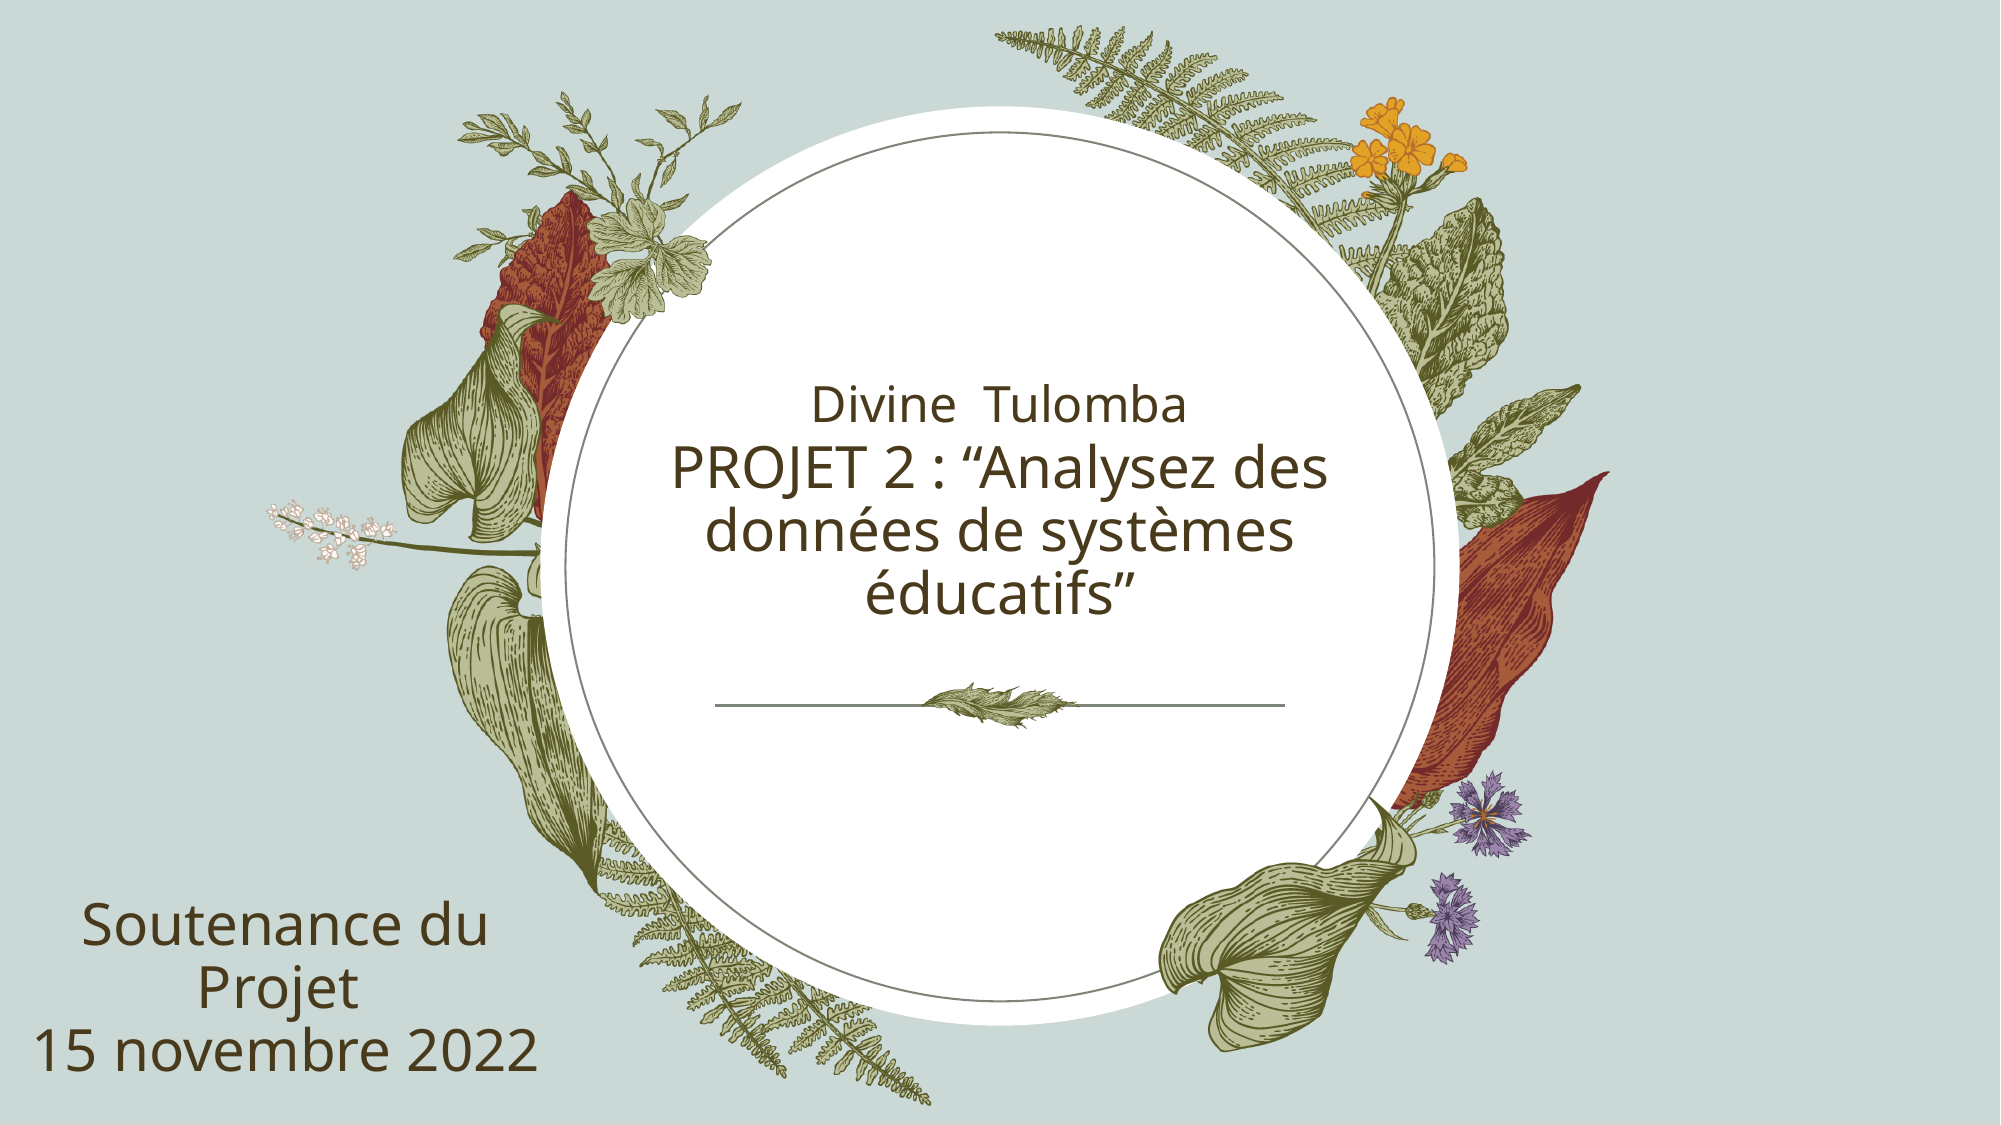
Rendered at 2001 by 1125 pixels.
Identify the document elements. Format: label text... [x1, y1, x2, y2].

subtitle Divine Tulomba​ [754, 371, 1246, 444]
picture [248, 0, 1626, 1125]
title PROJET 2 : “Analysez des données de systèmes éducatifs” [550, 455, 1450, 635]
text_box Soutenance du Projet 15 novembre 2022 [0, 912, 582, 1092]
